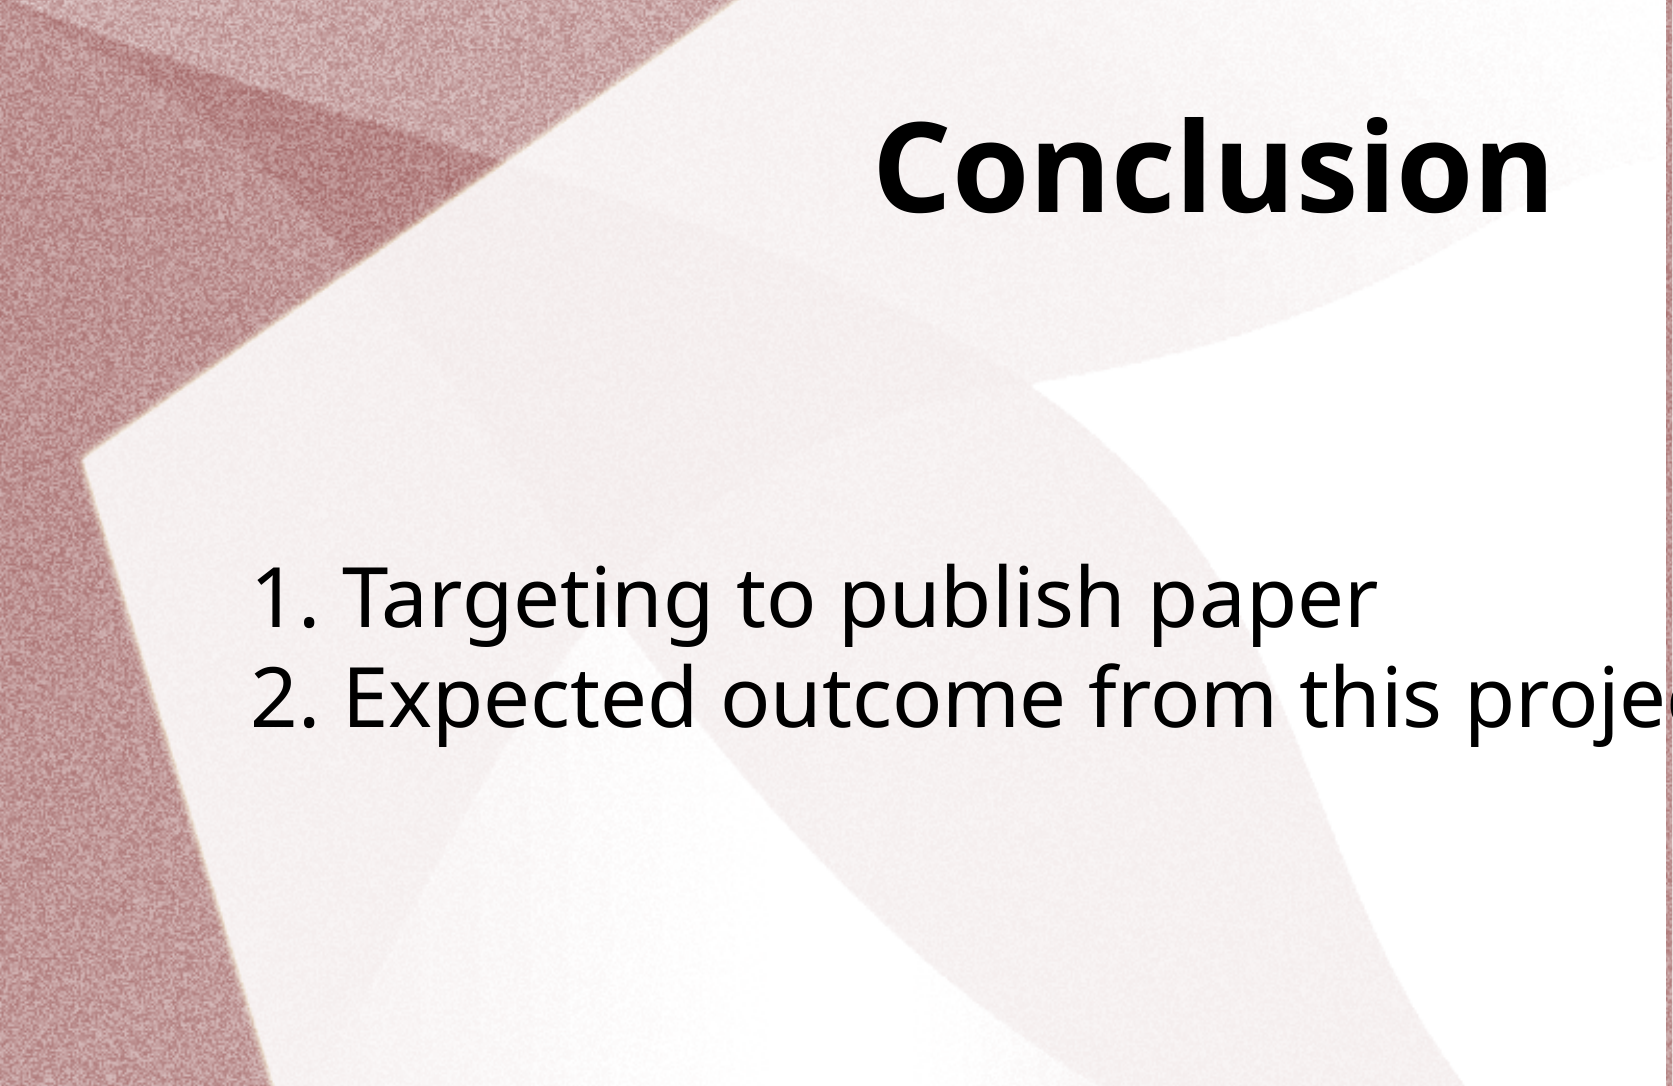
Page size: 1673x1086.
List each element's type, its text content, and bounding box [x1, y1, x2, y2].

text_box Conclusion [114, 57, 1557, 268]
text_box 1. Targeting to publish paper 2. Expected outcome from this project [250, 390, 1536, 985]
picture [0, 0, 1673, 1086]
